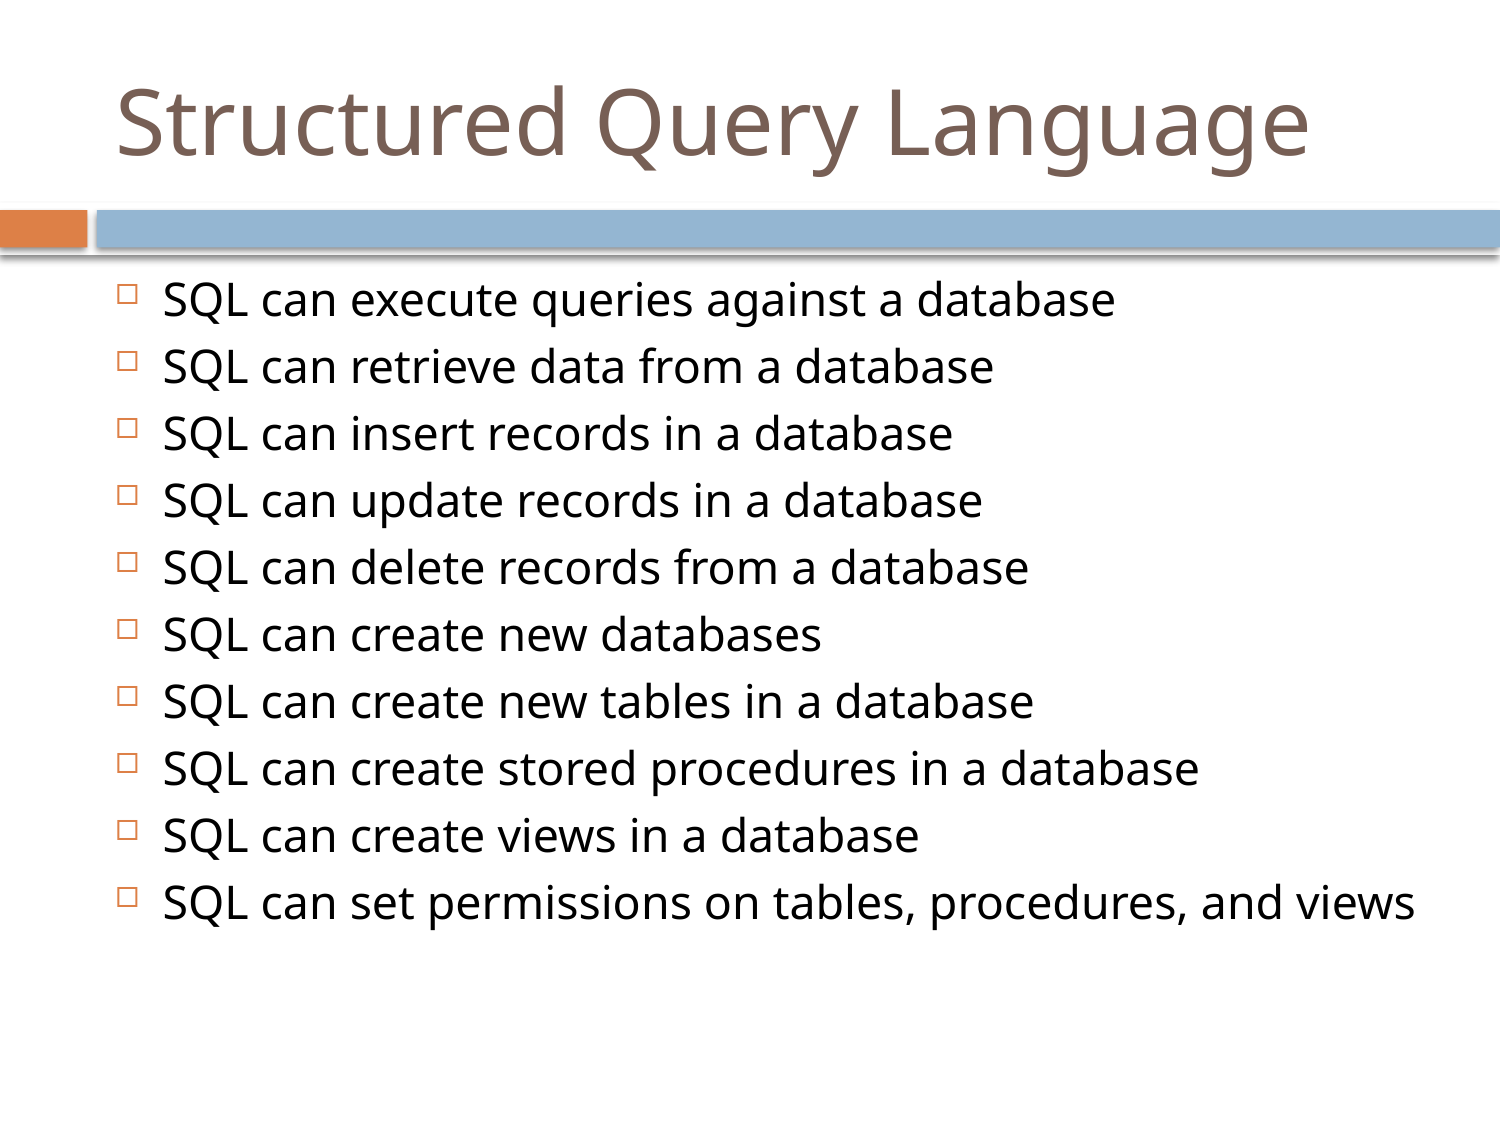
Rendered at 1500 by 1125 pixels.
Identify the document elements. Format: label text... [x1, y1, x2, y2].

title Structured Query Language [100, 37, 1438, 200]
list SQL can execute queries against a database SQL can retrieve data from a database SQL can insert records in a database SQL can update records in a database SQL can delete records from a database SQL can create new databases SQL can create new tables in a database SQL can create stored procedures in a database SQL can create views in a database SQL can set permissions on tables, procedures, and views [100, 262, 1438, 1000]
